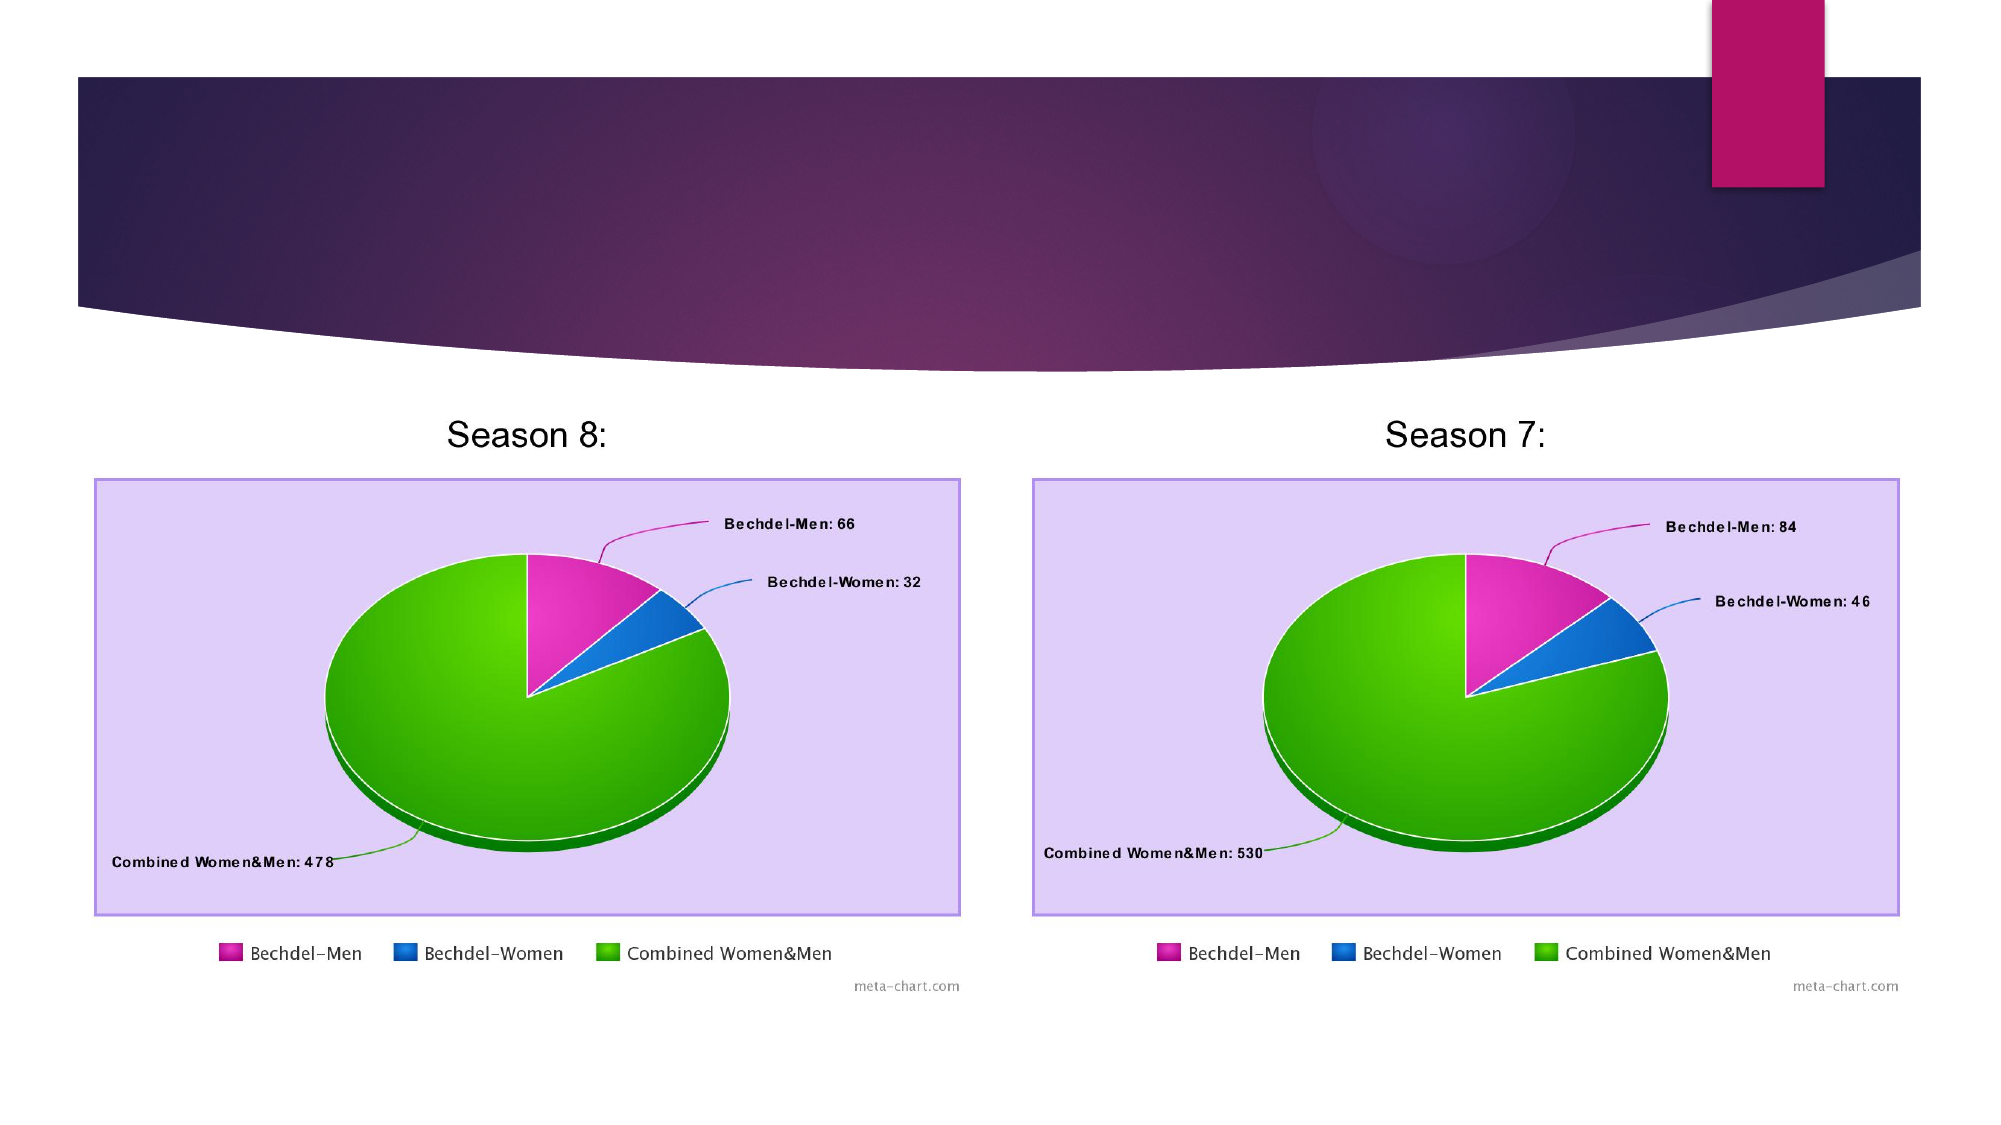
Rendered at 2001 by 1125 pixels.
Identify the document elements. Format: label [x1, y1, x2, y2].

picture [79, 402, 975, 999]
list [1018, 402, 1913, 999]
